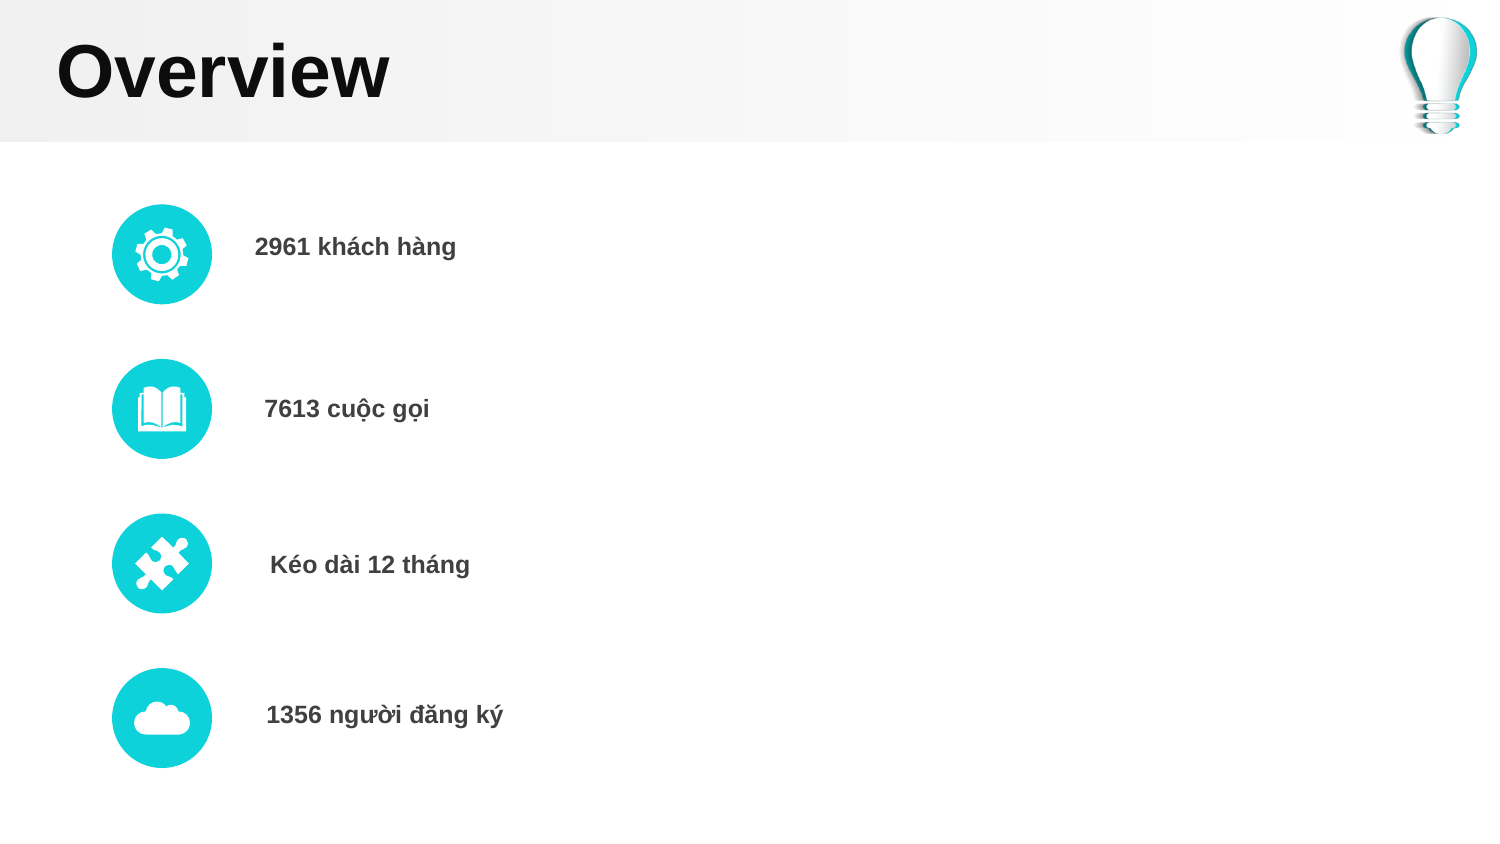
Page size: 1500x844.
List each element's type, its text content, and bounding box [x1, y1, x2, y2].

text_box 1356 người đăng ký [251, 691, 716, 737]
text_box 2961 khách hàng [240, 222, 705, 268]
text_box [109, 511, 215, 616]
text_box [133, 225, 191, 284]
text_box Kéo dài 12 tháng [255, 540, 720, 586]
text_box [109, 202, 215, 307]
text_box [109, 356, 215, 461]
text_box [133, 534, 192, 593]
text_box 7613 cuộc gọi [249, 384, 714, 430]
title Overview [0, 4, 1500, 132]
text_box [131, 699, 193, 737]
text_box [109, 665, 215, 771]
text_box [135, 384, 189, 434]
